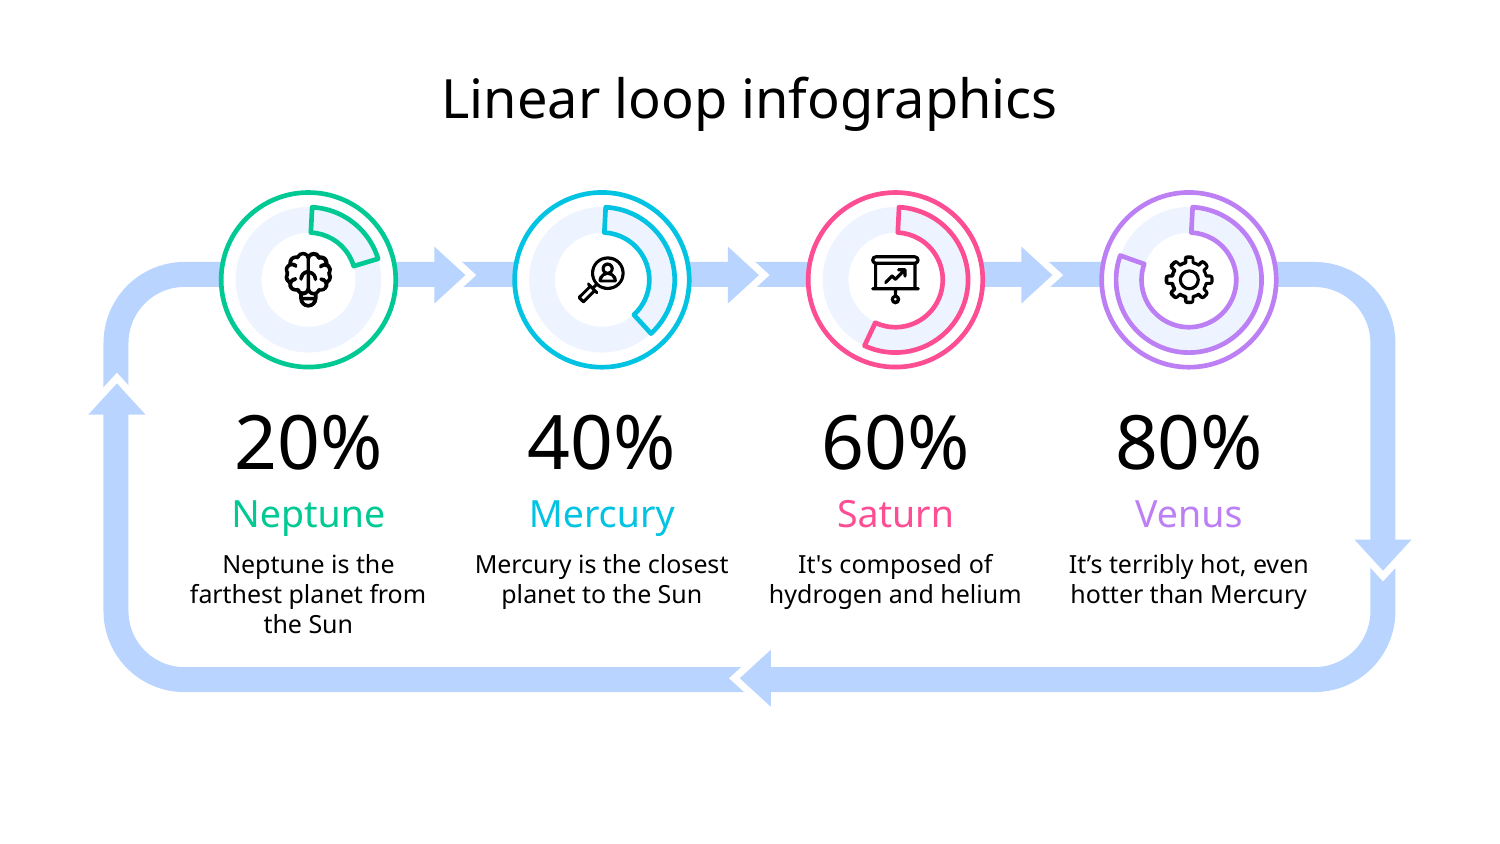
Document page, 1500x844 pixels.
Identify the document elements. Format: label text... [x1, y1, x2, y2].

text_box [850, 192, 941, 205]
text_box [528, 206, 675, 353]
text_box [1115, 206, 1262, 353]
text_box [1143, 192, 1235, 205]
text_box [451, 484, 753, 626]
text_box [263, 192, 354, 205]
title Linear loop infographics [67, 49, 1433, 144]
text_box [753, 484, 1037, 626]
text_box [556, 192, 648, 205]
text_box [88, 246, 1412, 707]
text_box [1038, 484, 1340, 626]
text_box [822, 206, 969, 353]
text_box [158, 484, 450, 626]
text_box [235, 206, 382, 353]
